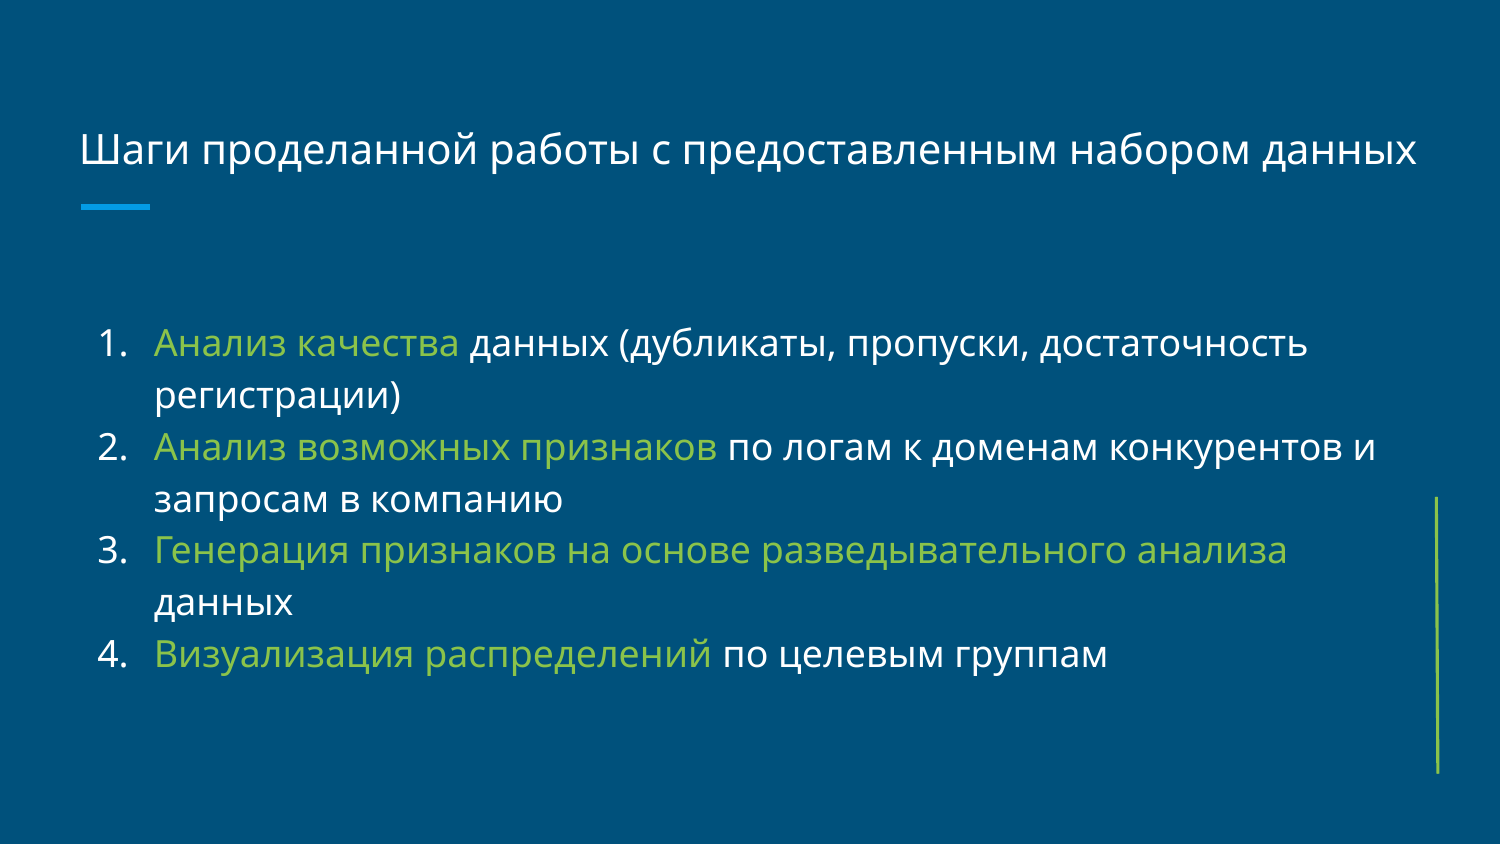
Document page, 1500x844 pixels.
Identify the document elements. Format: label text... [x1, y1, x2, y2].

title Шаги проделанной работы с предоставленным набором данных [63, 75, 1437, 188]
list Анализ качества данных (дубликаты, пропуски, достаточность регистрации) Анализ возможных признаков по логам к доменам конкурентов и запросам в компанию Генерация признаков на основе разведывательного анализа данных Визуализация распределений по целевым группам [63, 297, 1437, 803]
